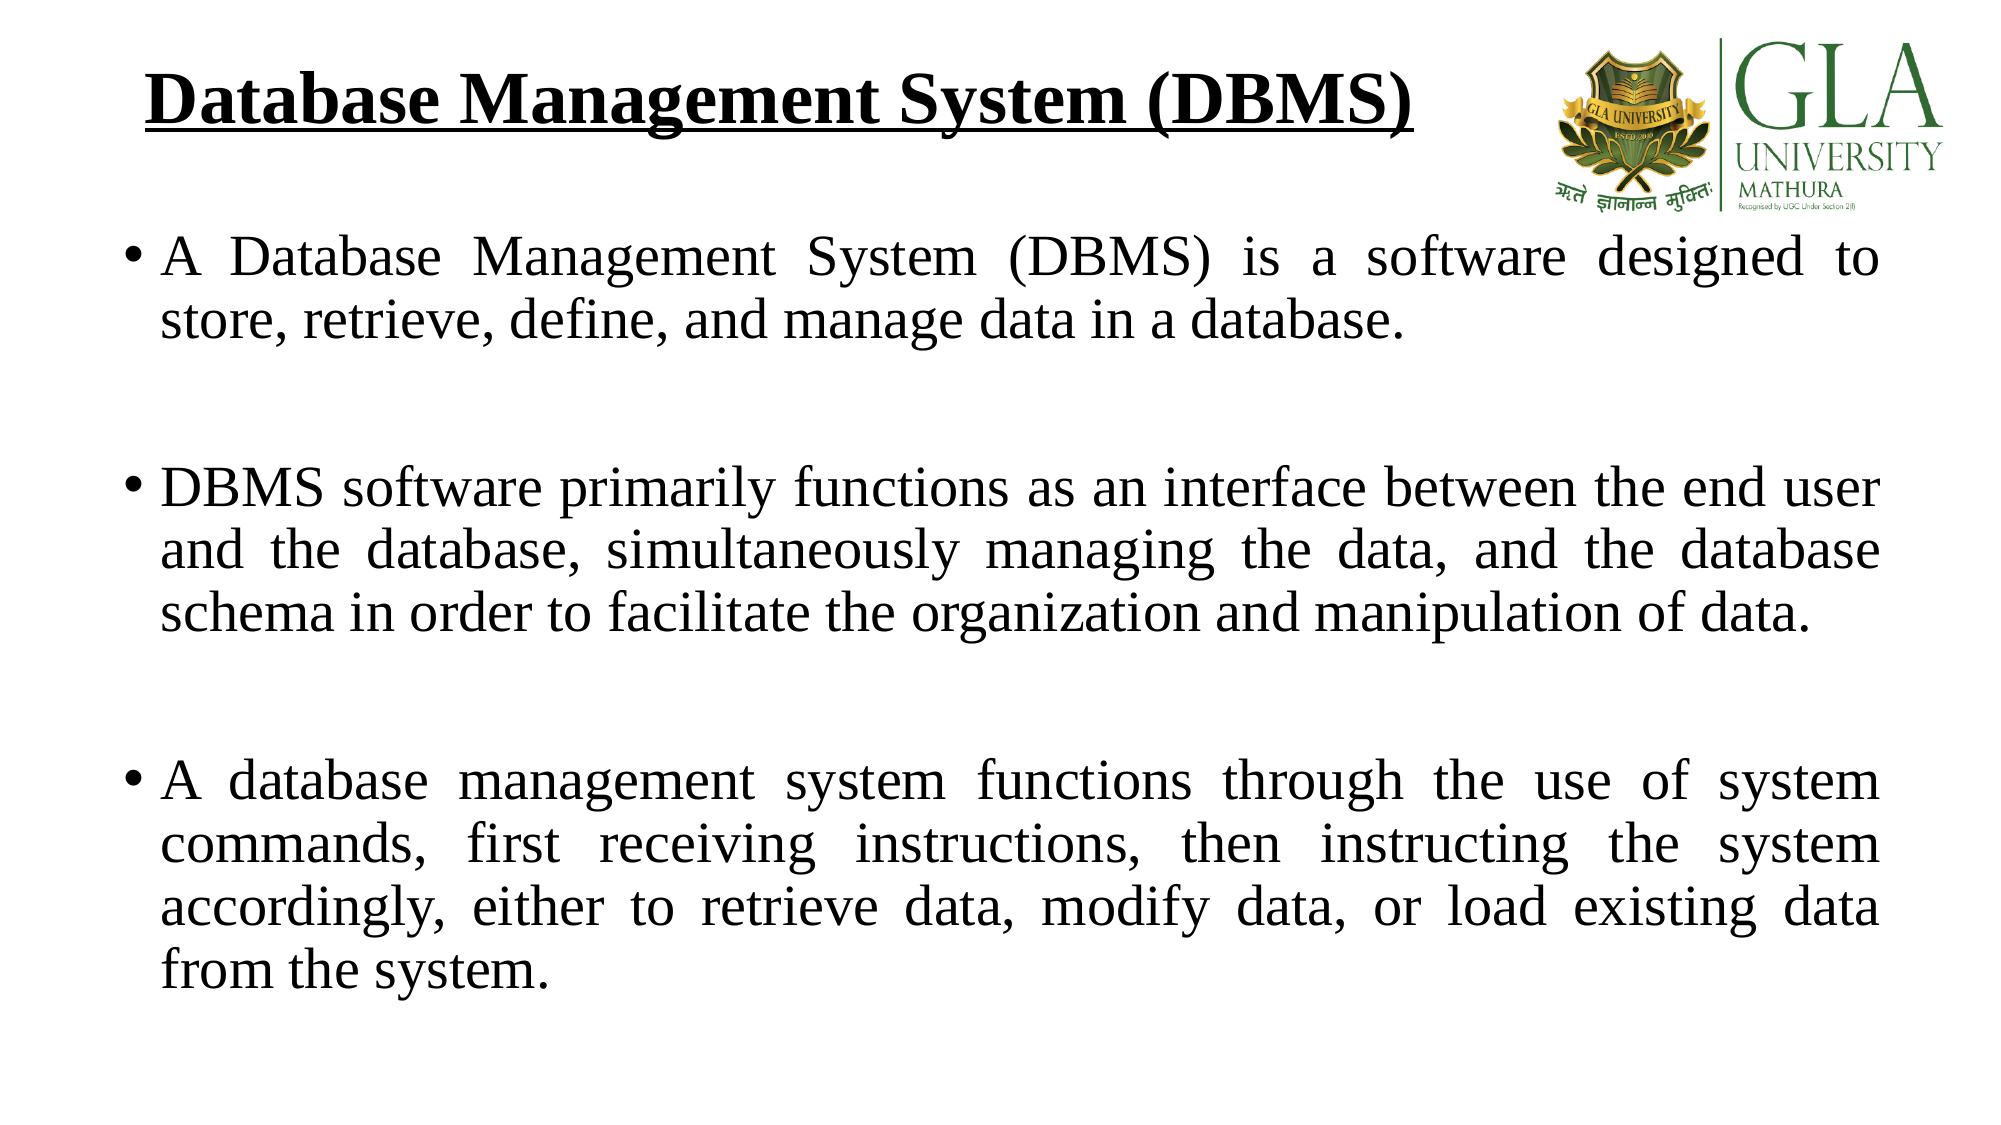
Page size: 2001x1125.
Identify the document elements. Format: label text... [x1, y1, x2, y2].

title Database Management System (DBMS) [130, 20, 1502, 179]
list A Database Management System (DBMS) is a software designed to store, retrieve, define, and manage data in a database. ‍DBMS software primarily functions as an interface between the end user and the database, simultaneously managing the data, and the database schema in order to facilitate the organization and manipulation of data. A database management system functions through the use of system commands, first receiving instructions, then instructing the system accordingly, either to retrieve data, modify data, or load existing data from the system. [108, 217, 1897, 1041]
picture [1502, 0, 1998, 239]
